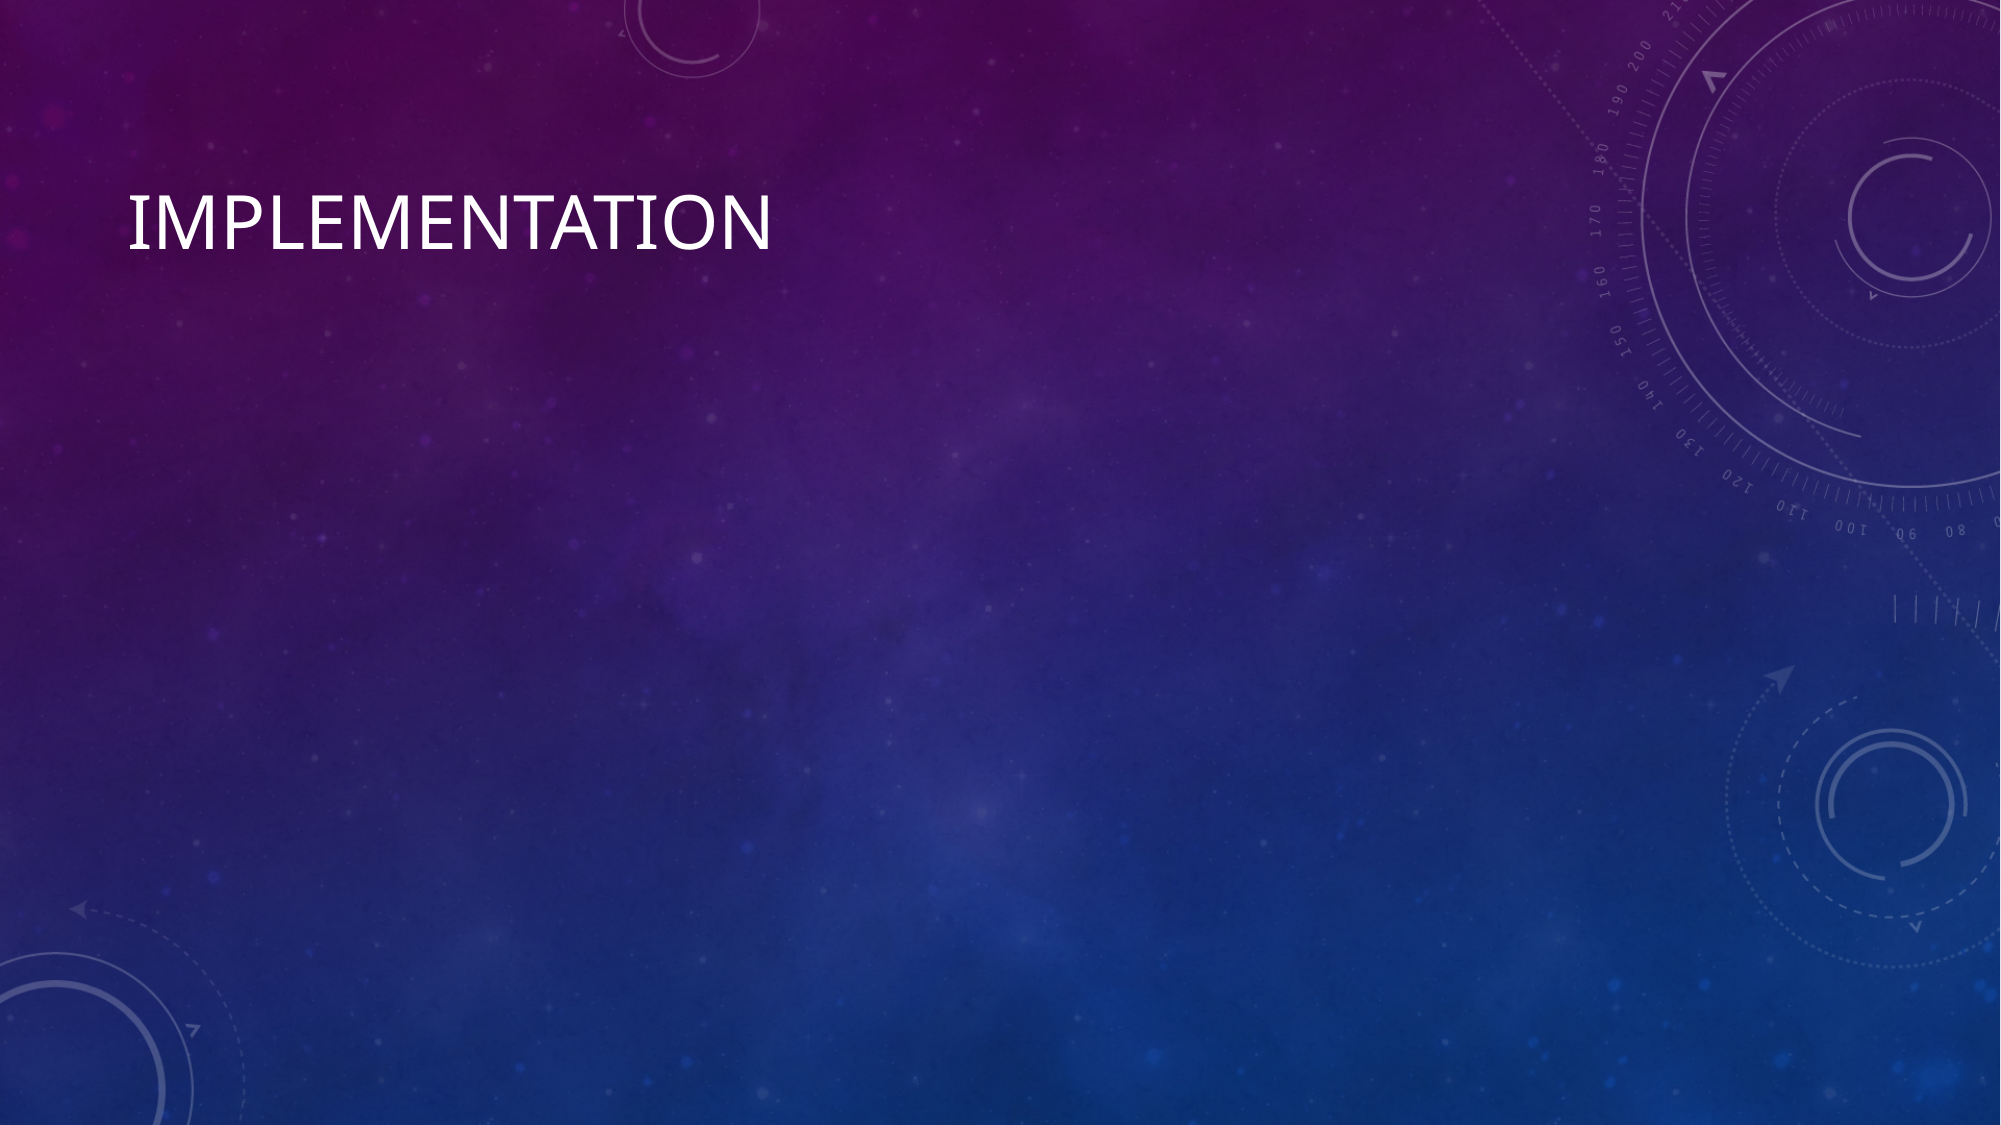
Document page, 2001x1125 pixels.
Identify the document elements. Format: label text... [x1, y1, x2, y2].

title implementation [112, 99, 1775, 339]
picture [0, 0, 2001, 1125]
